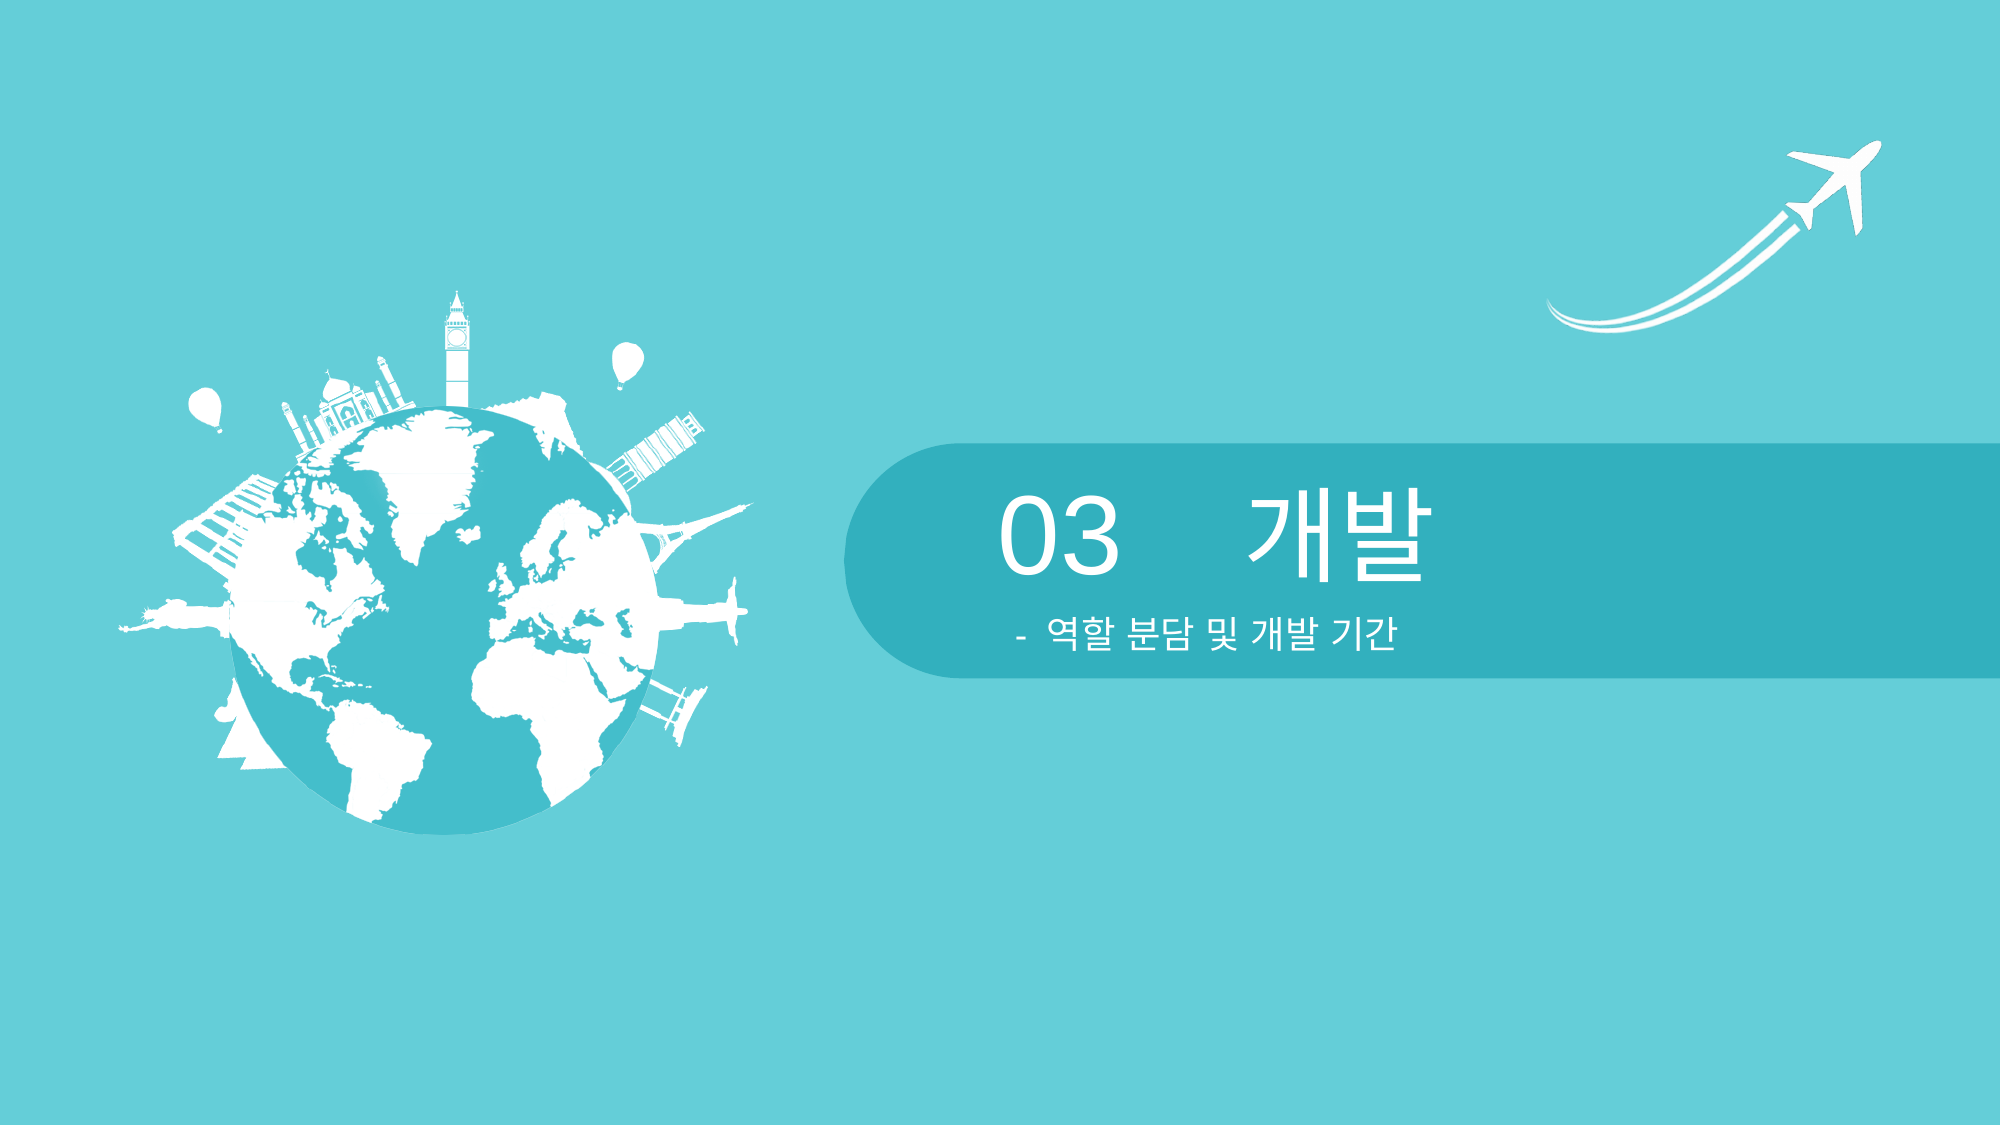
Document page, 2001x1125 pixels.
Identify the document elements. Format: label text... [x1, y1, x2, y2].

list - 역할 분담 및 개발 기간 [999, 612, 2000, 660]
list 03 개발 [982, 482, 2000, 594]
picture [1540, 102, 1916, 339]
picture [118, 290, 754, 835]
